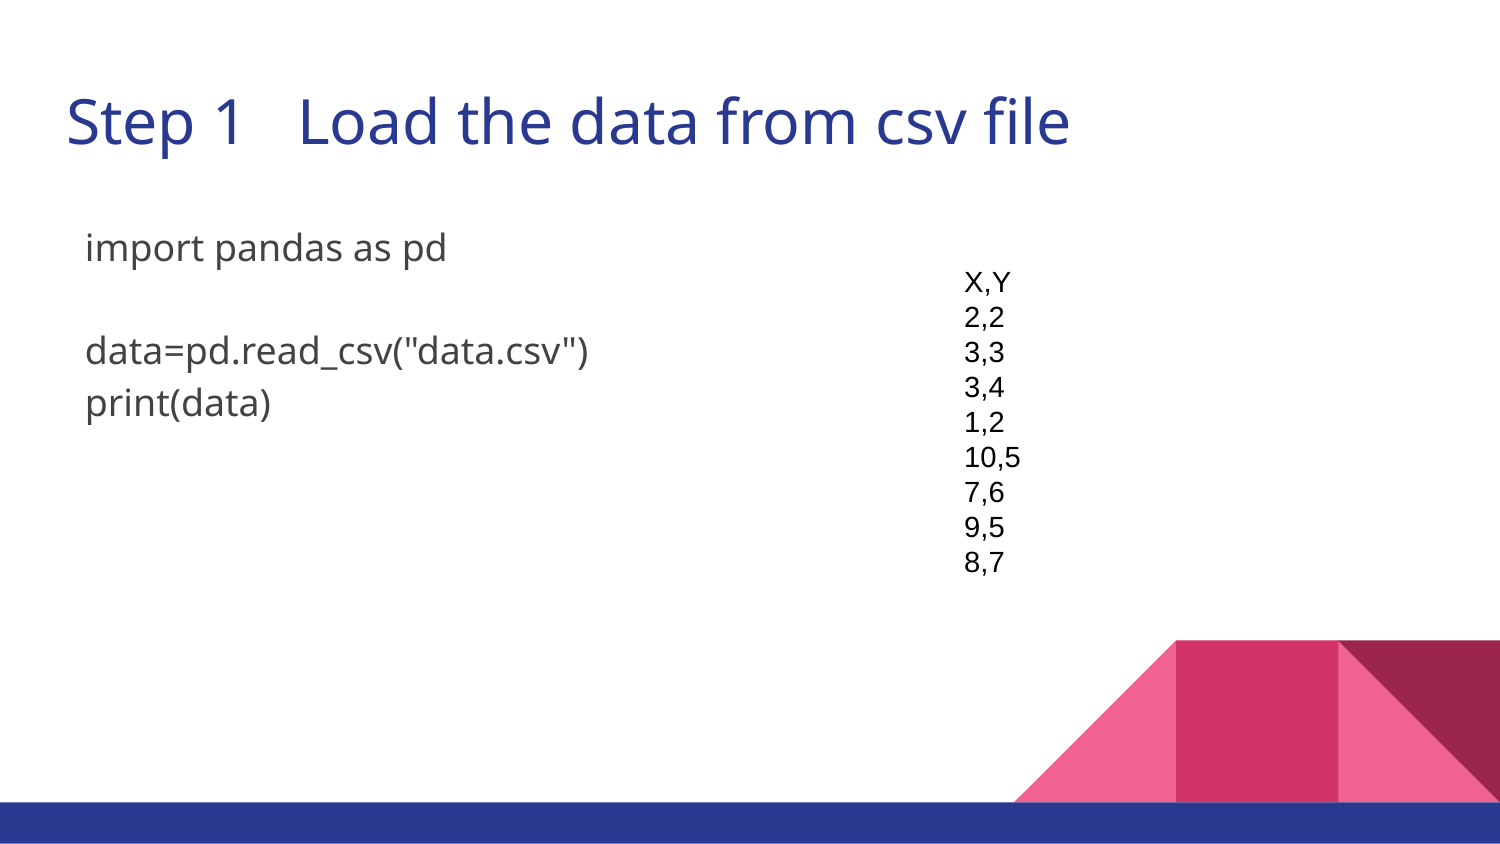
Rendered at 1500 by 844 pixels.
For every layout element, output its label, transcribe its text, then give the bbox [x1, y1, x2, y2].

text_box X,Y 2,2 3,3 3,4 1,2 10,5 7,6 9,5 8,7 [949, 255, 1165, 586]
title Step 1 Load the data from csv file [51, 67, 1449, 167]
list import pandas as pd data=pd.read_csv("data.csv") print(data) [51, 201, 1449, 750]
